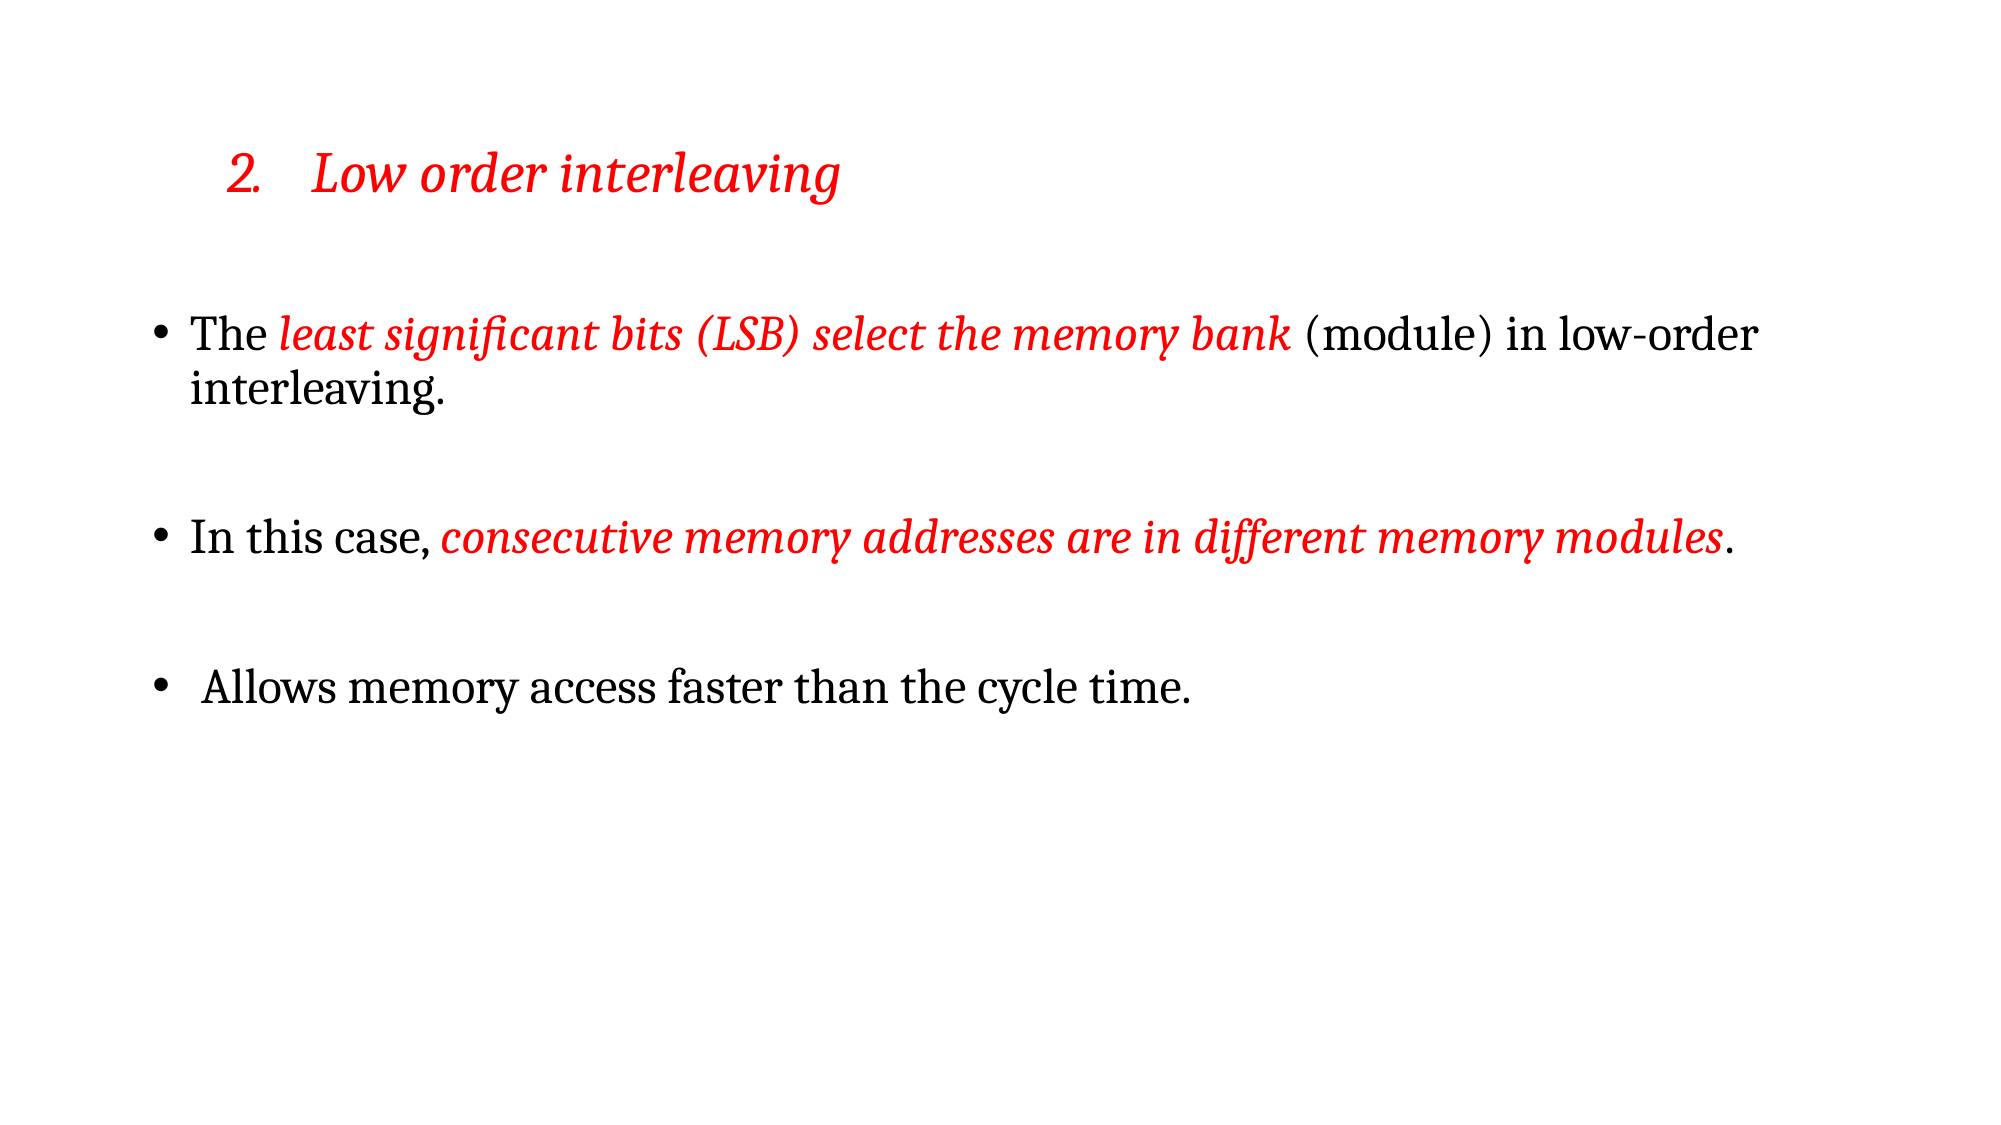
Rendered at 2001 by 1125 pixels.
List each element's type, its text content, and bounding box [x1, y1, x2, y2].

text_box Low order interleaving [137, 126, 1062, 212]
list The least significant bits (LSB) select the memory bank (module) in low-order interleaving. In this case, consecutive memory addresses are in different memory modules. Allows memory access faster than the cycle time. [137, 299, 1863, 1014]
